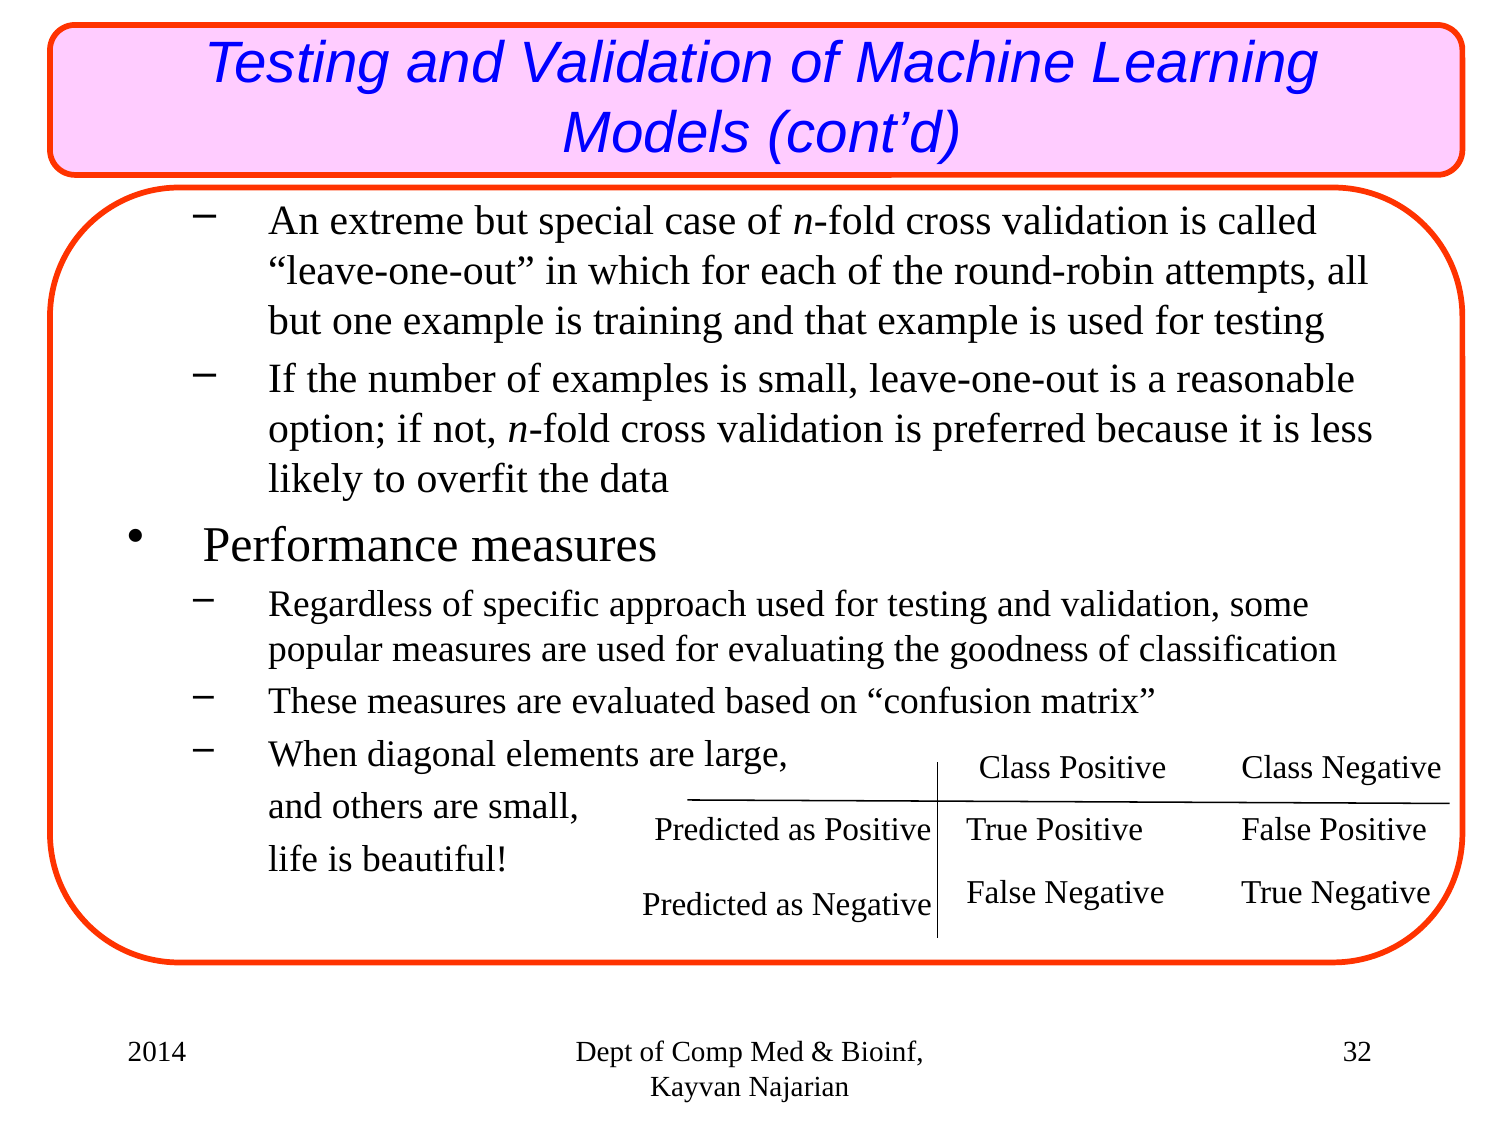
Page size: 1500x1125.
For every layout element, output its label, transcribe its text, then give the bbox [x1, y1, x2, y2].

text_box True Negative [1226, 862, 1447, 918]
text_box False Positive [1226, 813, 1443, 855]
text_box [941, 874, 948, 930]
text_box True Positive [951, 813, 1159, 855]
text_box Class Positive [963, 737, 1182, 793]
text_box An extreme but special case of n-fold cross validation is called “leave-one-out” in which for each of the round-robin attempts, all but one example is training and that example is used for testing If the number of examples is small, leave-one-out is a reasonable option; if not, n-fold cross validation is preferred because it is less likely to overfit the data Performance measures Regardless of specific approach used for testing and validation, some popular measures are used for evaluating the goodness of classification These measures are evaluated based on “confusion matrix” When diagonal elements are large, and others are small, life is beautiful! [112, 185, 1425, 948]
text_box Predicted as Negative [627, 874, 933, 930]
text_box [1425, 225, 1463, 895]
text_box False Negative [951, 862, 1181, 918]
text_box [49, 24, 1463, 175]
slide_number 2014 [112, 1025, 425, 1100]
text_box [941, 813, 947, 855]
text_box [1425, 918, 1431, 925]
text_box Predicted as Positive [639, 799, 933, 855]
text_box Class Negative [1226, 737, 1457, 793]
text_box Testing and Validation of Machine Learning Models (cont’d) [124, 37, 1400, 150]
text_box [119, 948, 1393, 963]
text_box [687, 799, 1450, 804]
text_box [49, 206, 112, 944]
footer Dept of Comp Med & Bioinf, Kayvan Najarian [512, 1025, 988, 1100]
slide_number 32 [1074, 1025, 1388, 1100]
